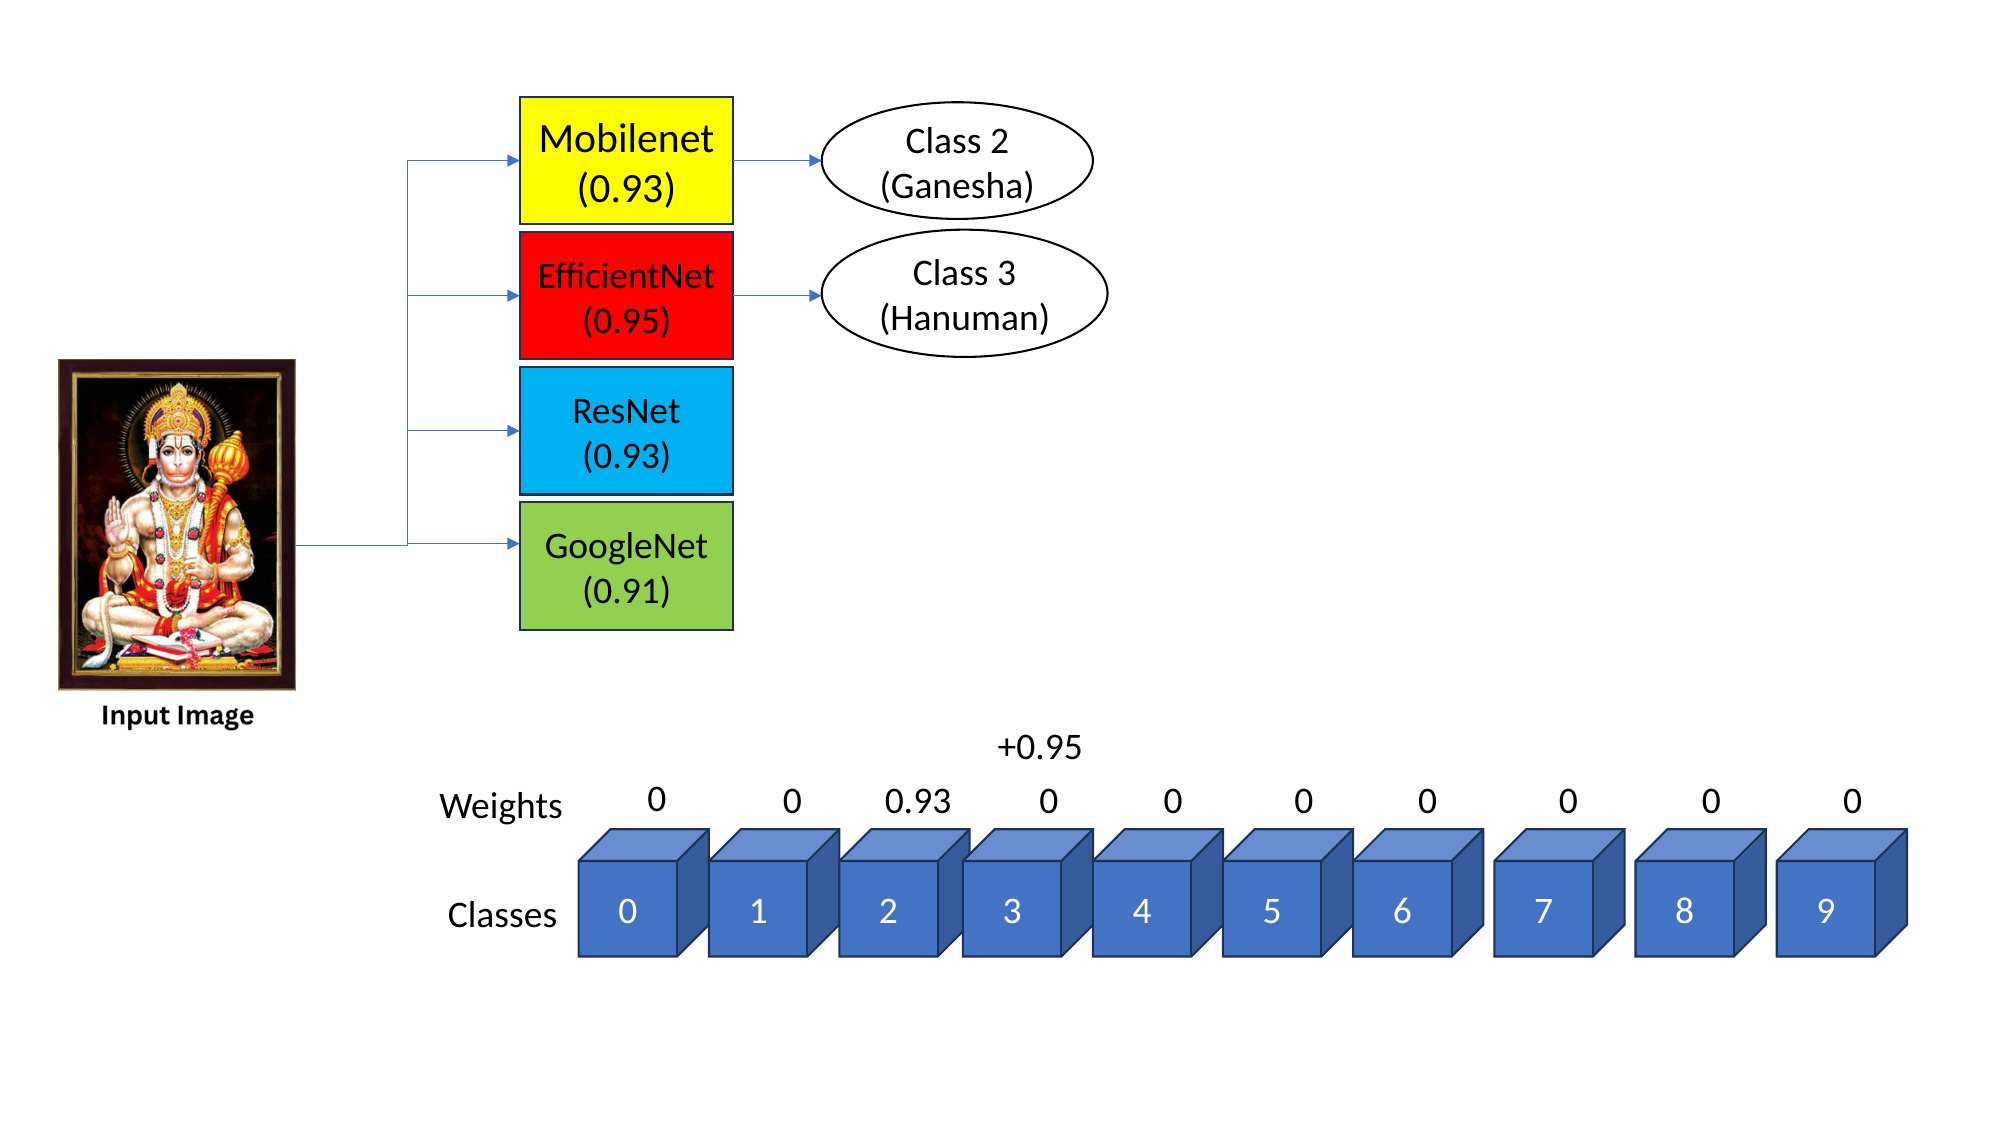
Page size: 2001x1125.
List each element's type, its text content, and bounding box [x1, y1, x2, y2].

text_box 1 [707, 828, 841, 958]
text_box 6 [1352, 828, 1485, 958]
text_box 0 [632, 766, 666, 827]
text_box 0 [577, 828, 710, 958]
text_box EfficientNet (0.95) [520, 231, 734, 360]
text_box Class 3 (Hanuman) [820, 228, 1109, 358]
text_box 3 [961, 828, 1095, 958]
text_box 0 [1553, 768, 1574, 829]
text_box 8 [1634, 828, 1767, 958]
text_box 0.93 [870, 768, 967, 829]
text_box 5 [1221, 828, 1355, 958]
text_box ResNet (0.93) [520, 366, 734, 496]
text_box 0 [1828, 768, 1874, 829]
text_box +0.95 [982, 715, 1098, 775]
text_box Mobilenet (0.93) [519, 96, 734, 225]
text_box GoogleNet (0.91) [519, 501, 734, 631]
text_box 2 [838, 828, 971, 958]
text_box 0 [1403, 768, 1436, 829]
text_box Class 2 (Ganesha) [820, 101, 1094, 220]
text_box 0 [768, 768, 801, 829]
text_box 9 [1775, 828, 1909, 958]
text_box Classes [433, 882, 574, 943]
picture [58, 359, 296, 732]
text_box 0 [1158, 768, 1179, 829]
text_box 0 [1024, 775, 1058, 829]
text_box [295, 160, 520, 546]
text_box 0 [1279, 768, 1313, 829]
text_box Weights [424, 773, 578, 834]
text_box 4 [1091, 828, 1225, 958]
text_box 0 [1687, 768, 1720, 829]
text_box 7 [1493, 828, 1626, 958]
